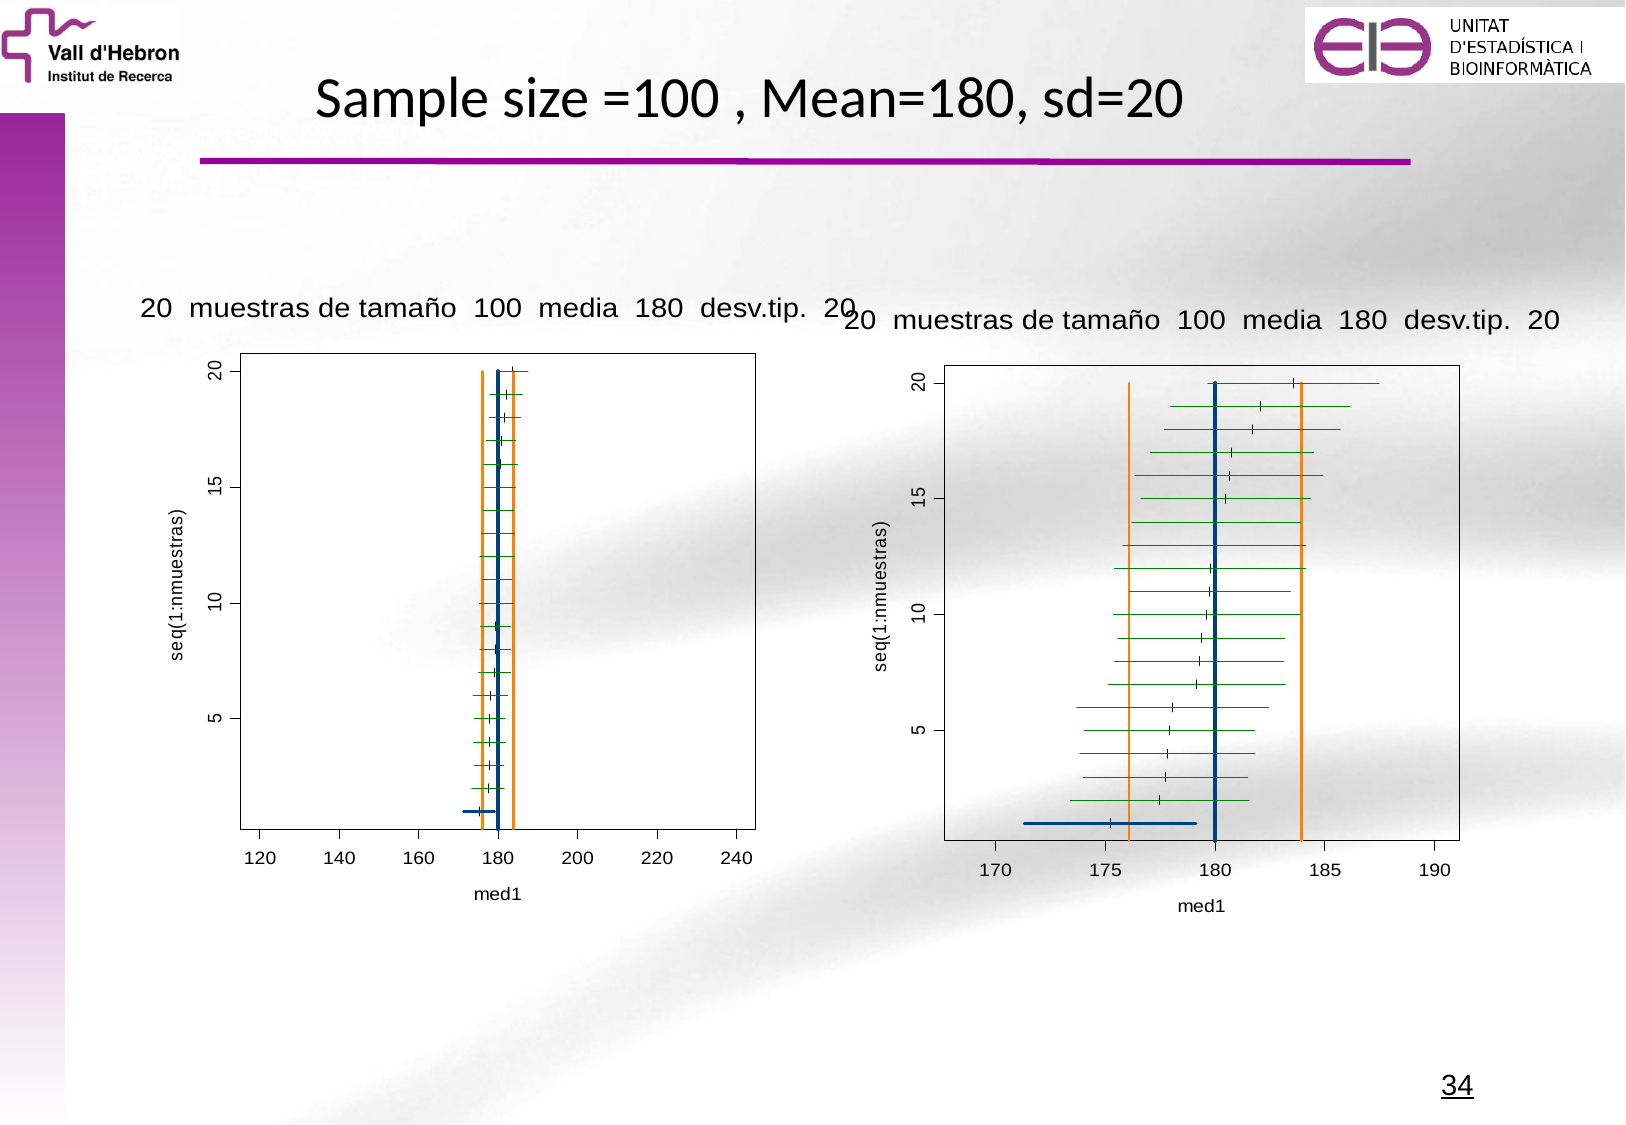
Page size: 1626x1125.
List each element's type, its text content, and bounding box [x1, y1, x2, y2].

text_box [671, 278, 1625, 946]
picture [1542, 7, 1625, 83]
slide_number 34 [1426, 1058, 1601, 1106]
text_box Sample size =100 , Mean=180, sd=20 [300, 0, 1542, 188]
picture [0, 7, 180, 84]
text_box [0, 266, 990, 935]
